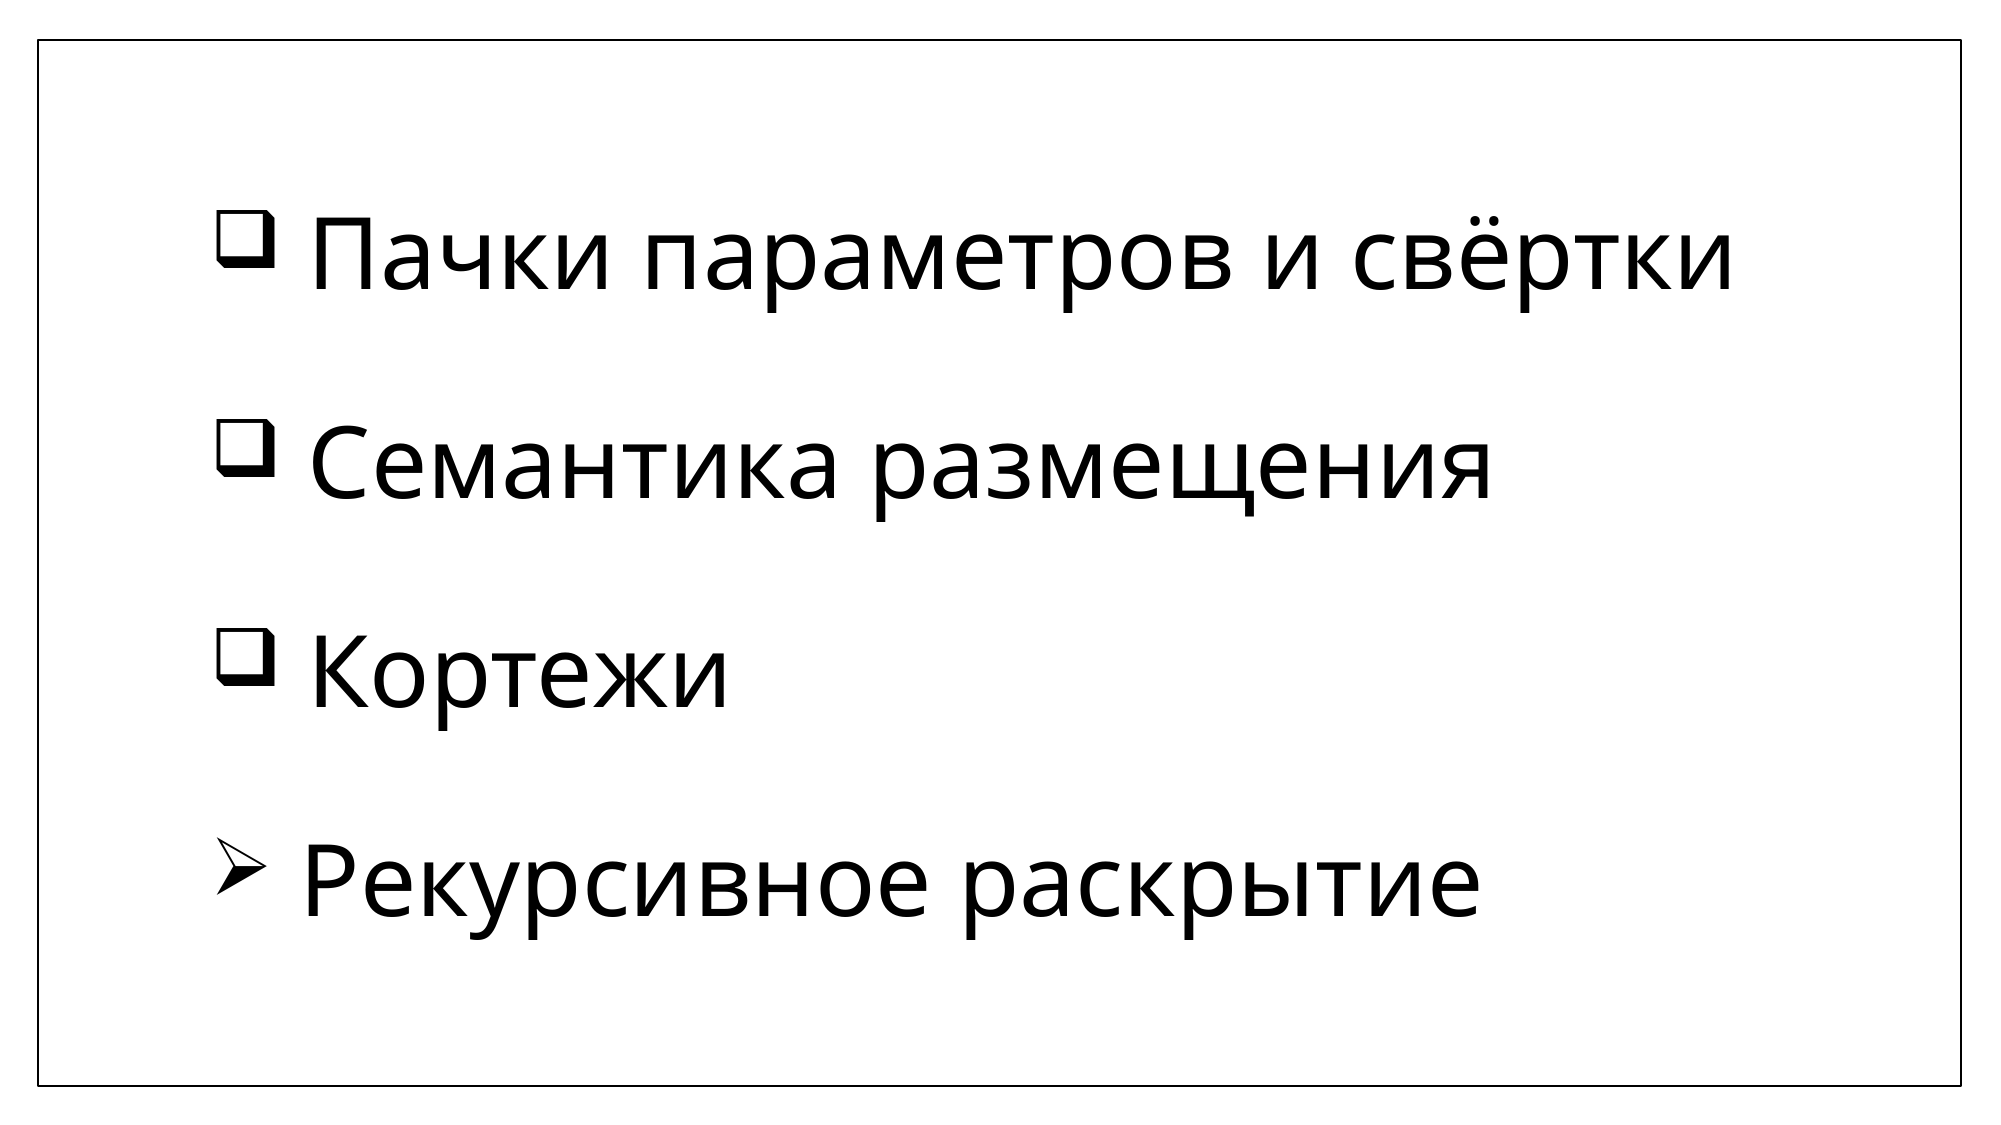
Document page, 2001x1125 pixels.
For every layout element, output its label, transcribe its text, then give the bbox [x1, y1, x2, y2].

list Пачки параметров и свёртки Семантика размещения Кортежи Рекурсивное раскрытие [187, 121, 1808, 1000]
